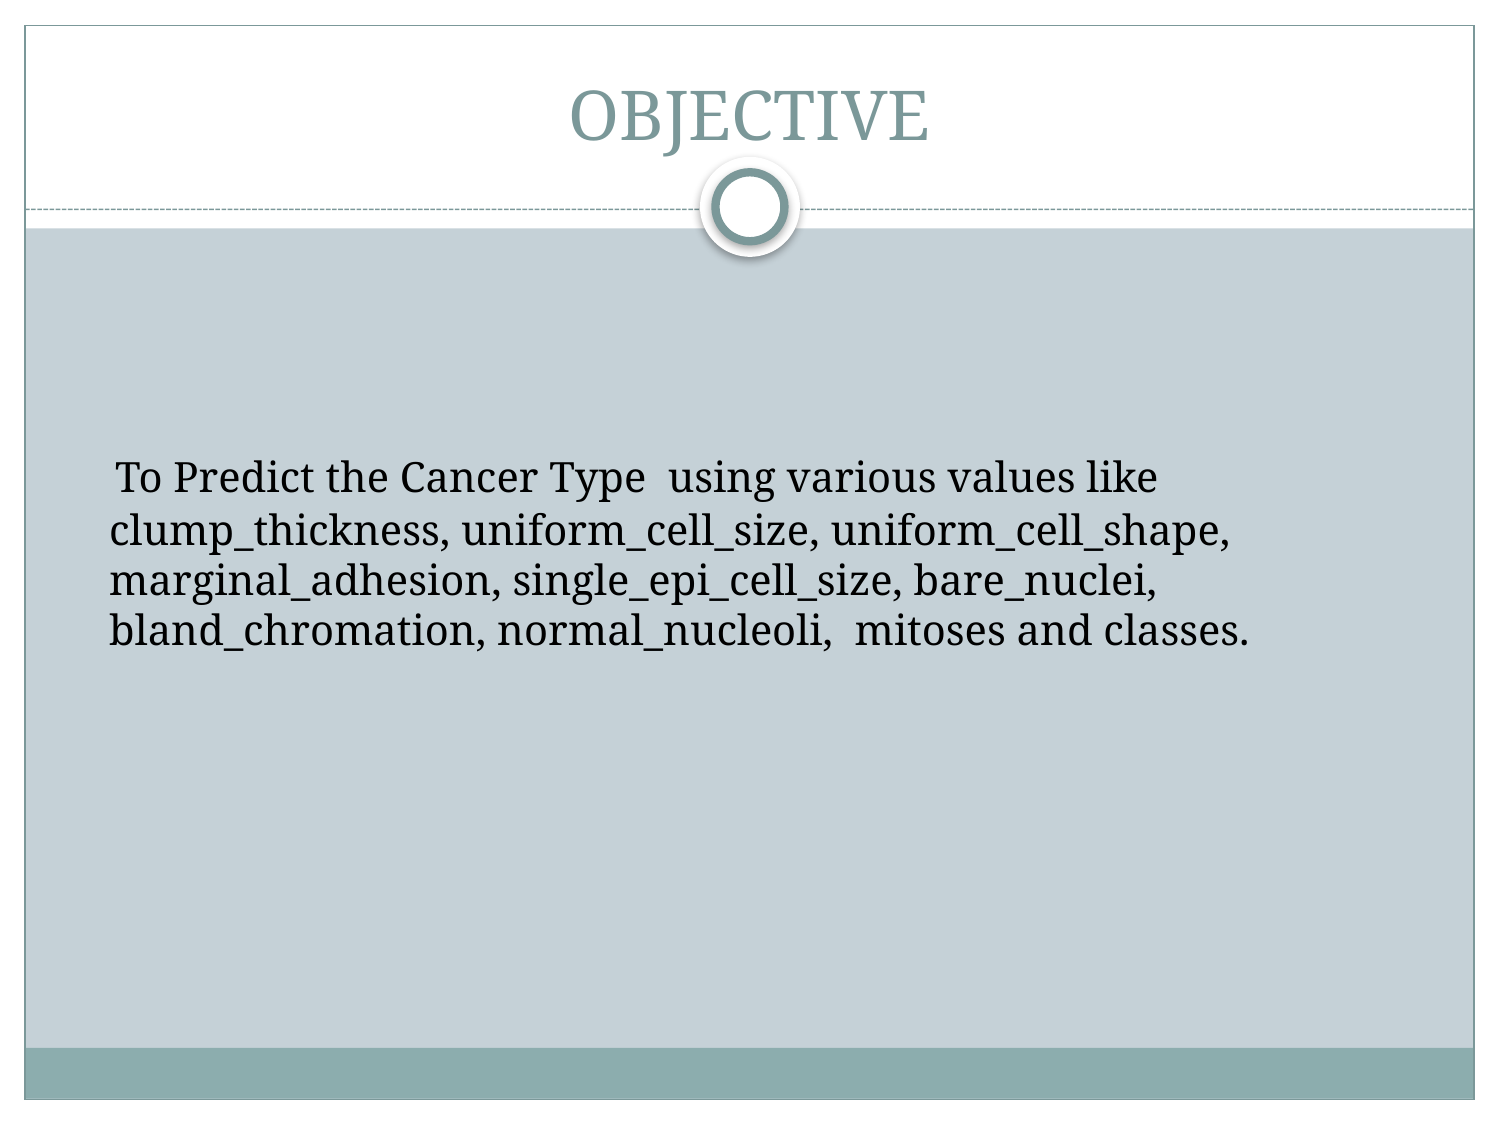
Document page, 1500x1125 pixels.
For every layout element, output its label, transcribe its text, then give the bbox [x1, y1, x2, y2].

title OBJECTIVE [49, 37, 1450, 162]
list To Predict the Cancer Type using various values like clump_thickness, uniform_cell_size, uniform_cell_shape, marginal_adhesion, single_epi_cell_size, bare_nuclei, bland_chromation, normal_nucleoli, mitoses and classes. [49, 250, 1445, 1001]
